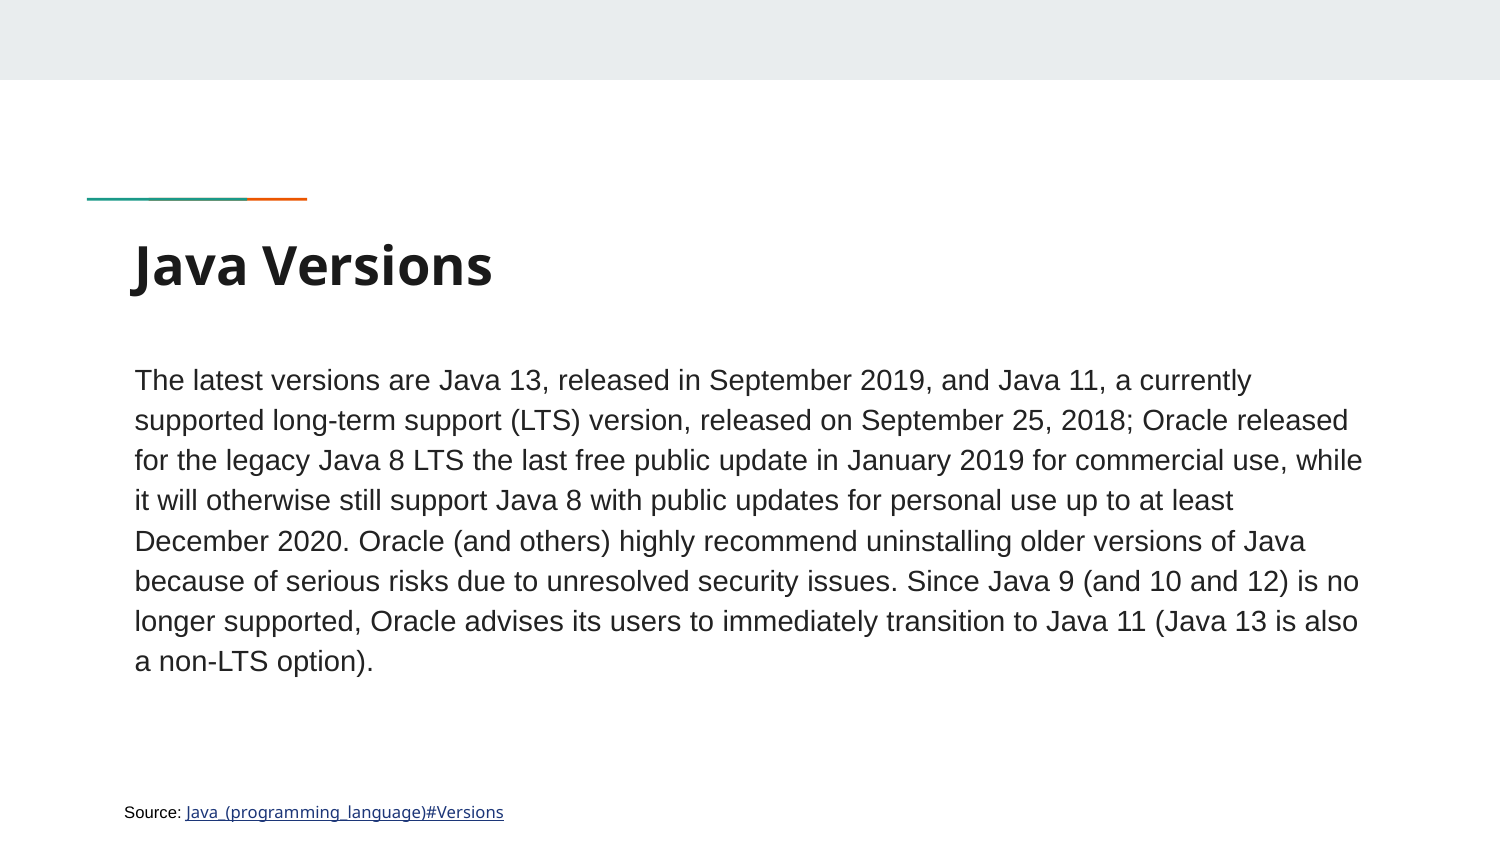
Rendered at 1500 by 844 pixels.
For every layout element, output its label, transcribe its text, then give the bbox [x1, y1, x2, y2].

list The latest versions are Java 13, released in September 2019, and Java 11, a currently supported long-term support (LTS) version, released on September 25, 2018; Oracle released for the legacy Java 8 LTS the last free public update in January 2019 for commercial use, while it will otherwise still support Java 8 with public updates for personal use up to at least December 2020. Oracle (and others) highly recommend uninstalling older versions of Java because of serious risks due to unresolved security issues. Since Java 9 (and 10 and 12) is no longer supported, Oracle advises its users to immediately transition to Java 11 (Java 13 is also a non-LTS option). [119, 341, 1381, 712]
text_box Source: Java_(programming_language)#Versions [109, 794, 1257, 833]
title Java Versions [119, 216, 1381, 305]
